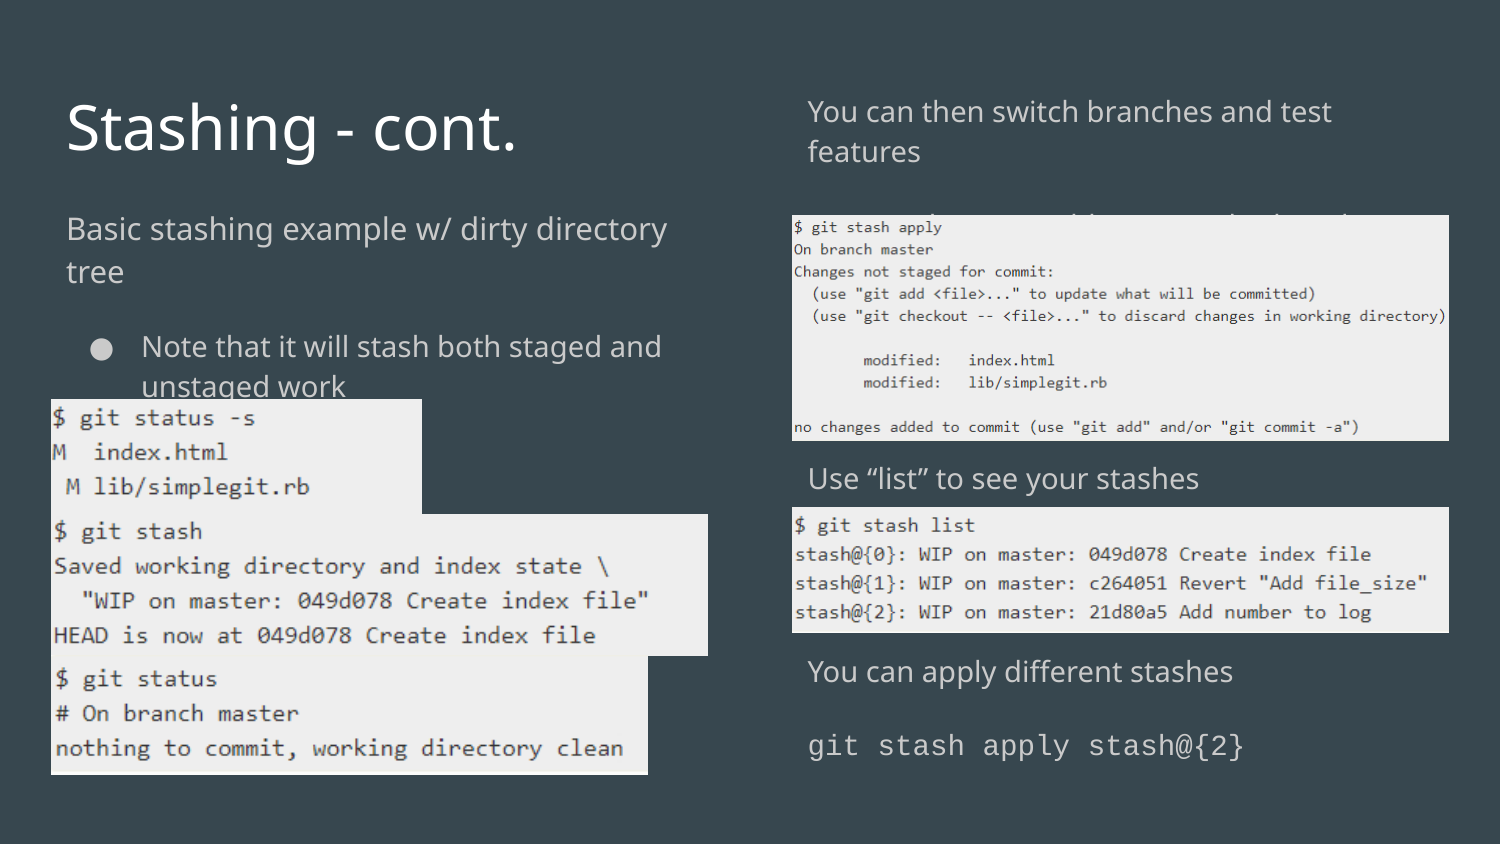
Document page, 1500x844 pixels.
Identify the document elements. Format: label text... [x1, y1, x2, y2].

list You can apply different stashes git stash apply stash@{2} [792, 641, 1449, 844]
list You can then switch branches and test features Use “apply” to re-add your stashed work [792, 72, 1449, 213]
picture [792, 507, 1450, 633]
list Basic stashing example w/ dirty directory tree Note that it will stash both staged and unstaged work [51, 189, 708, 384]
picture [792, 215, 1450, 441]
list Use “list” to see your stashes [792, 448, 1449, 506]
title Stashing - cont. [51, 72, 792, 167]
picture [50, 398, 708, 775]
